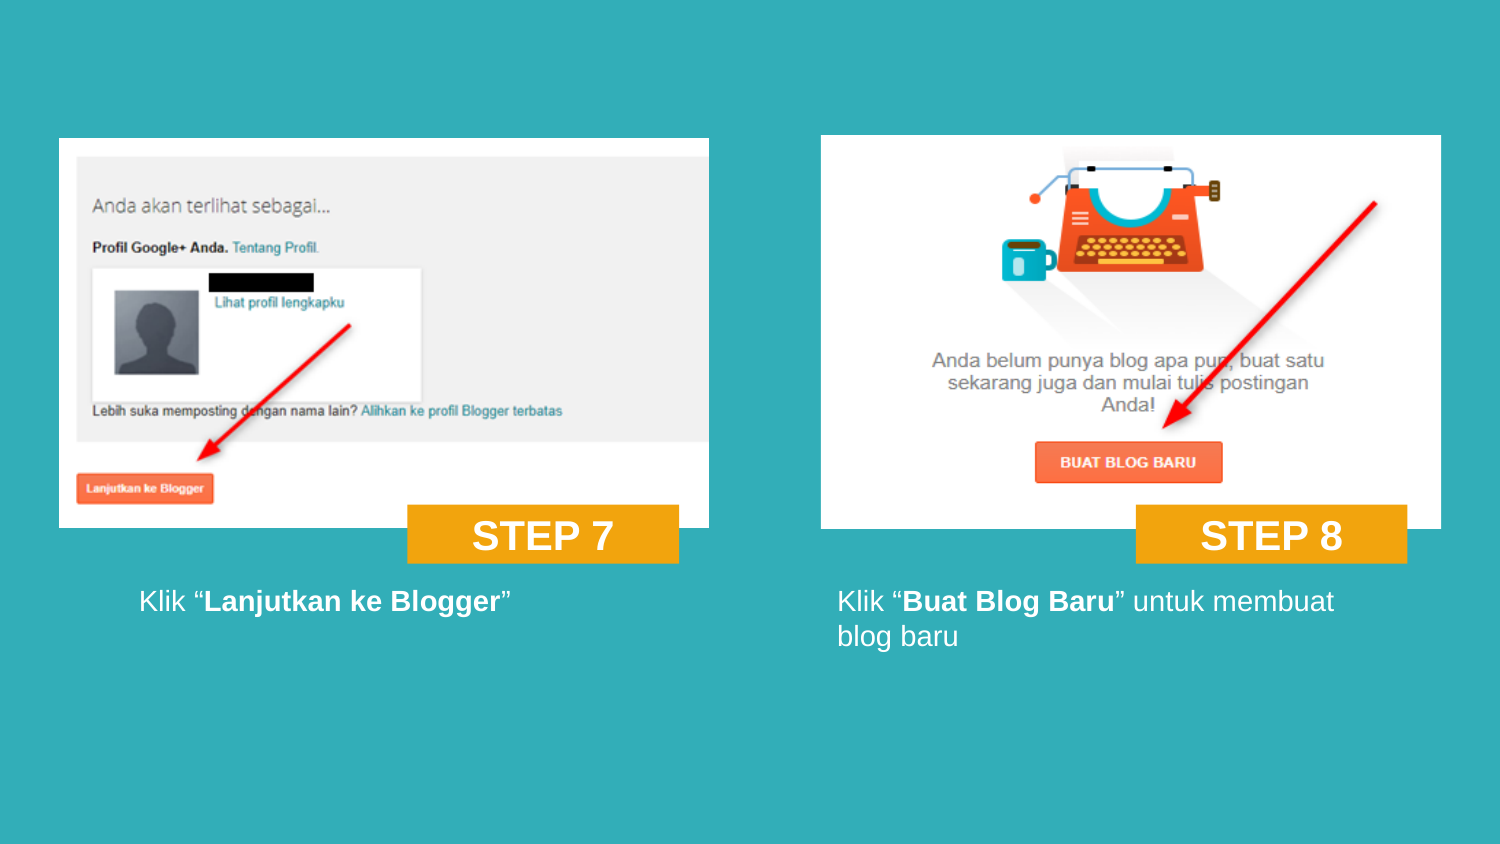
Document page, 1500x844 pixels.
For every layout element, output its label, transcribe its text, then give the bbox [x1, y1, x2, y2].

text_box Klik “Lanjutkan ke Blogger” [123, 575, 526, 635]
text_box Klik “Buat Blog Baru” untuk membuat blog baru [822, 575, 1353, 635]
text_box STEP 8 [1135, 538, 1408, 564]
picture [58, 137, 709, 528]
text_box STEP 7 [407, 536, 680, 564]
picture [820, 135, 1442, 529]
